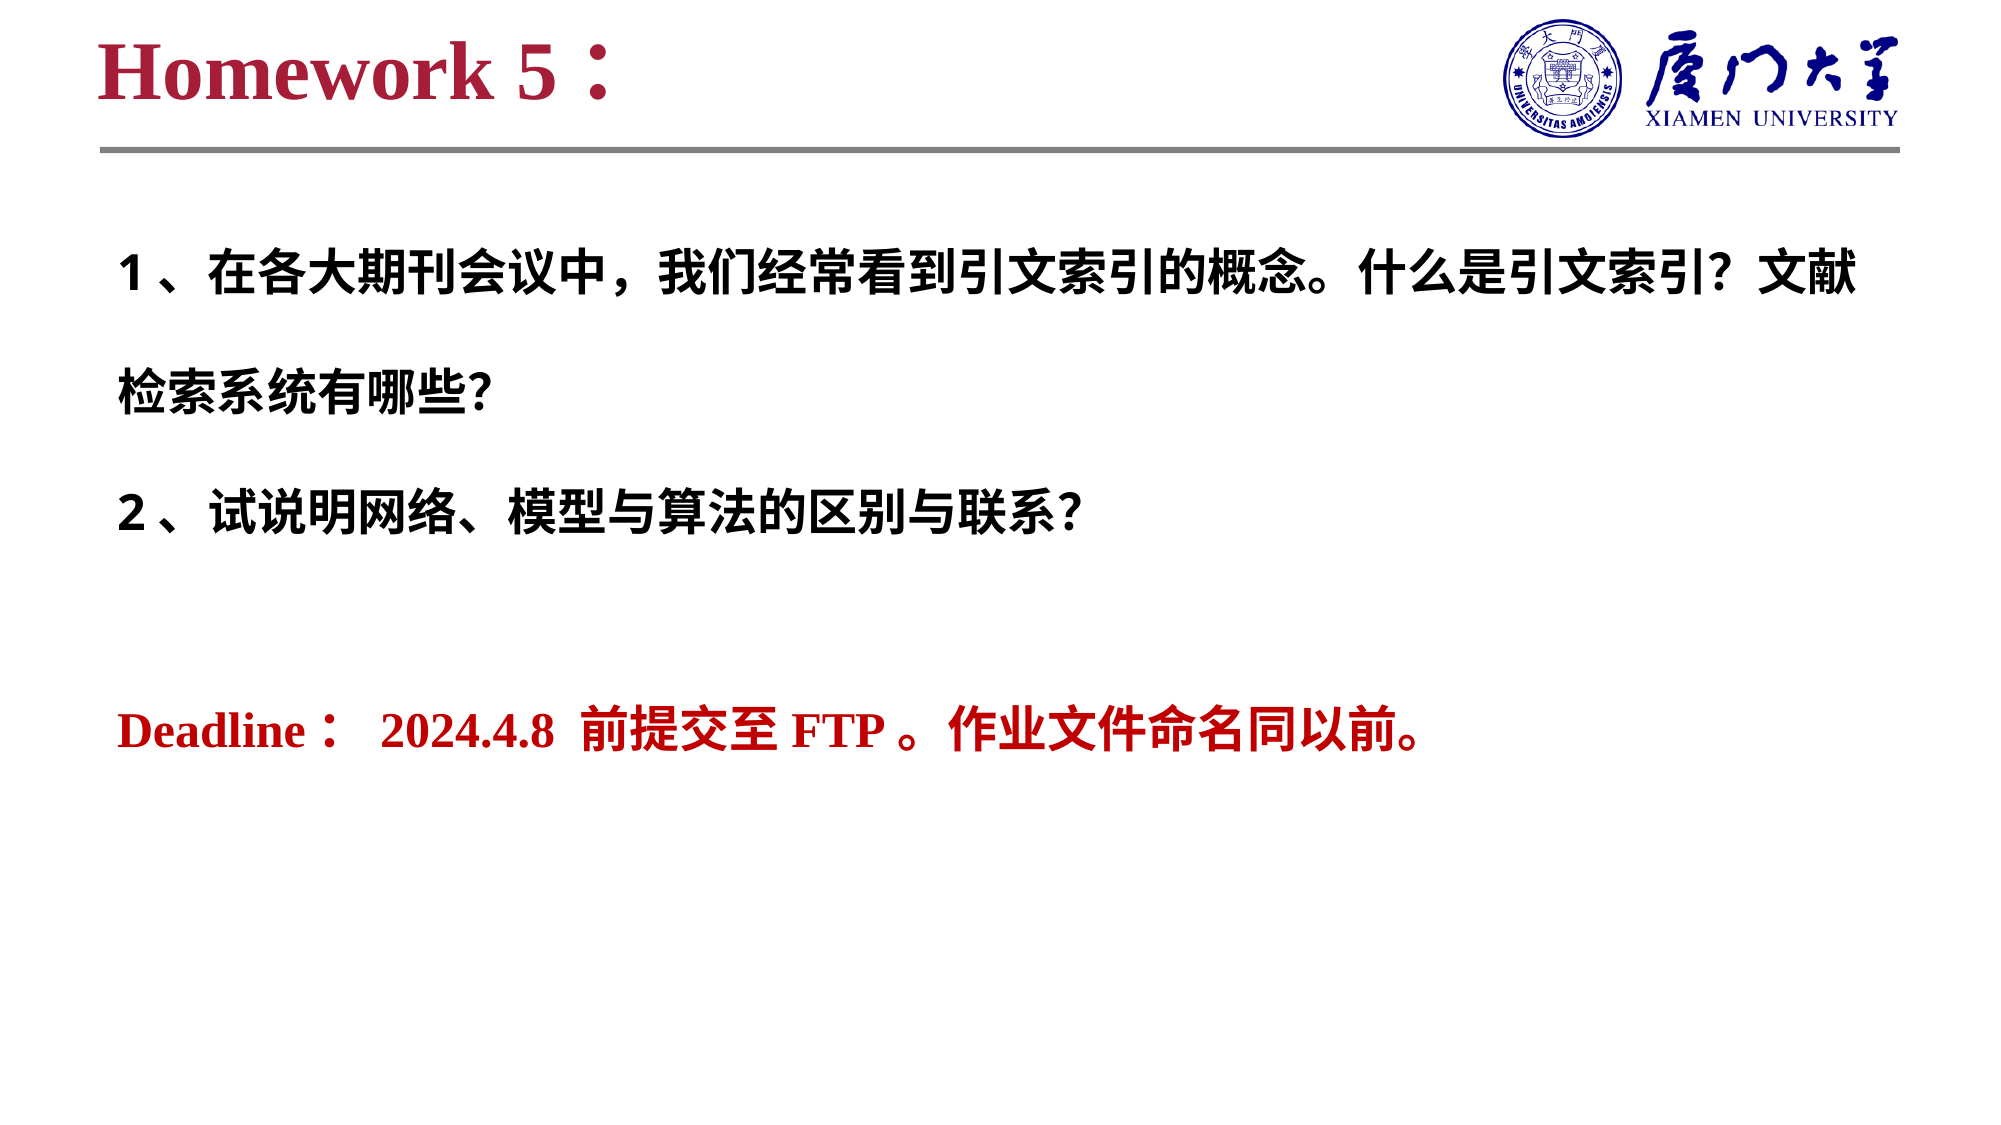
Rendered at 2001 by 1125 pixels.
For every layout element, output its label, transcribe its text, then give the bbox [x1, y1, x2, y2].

picture [1645, 30, 1898, 126]
text_box 1、在各大期刊会议中，我们经常看到引文索引的概念。什么是引文索引？文献检索系统有哪些？ 2、试说明网络、模型与算法的区别与联系？ Deadline：2024.4.8 前提交至FTP。作业文件命名同以前。 [102, 172, 1898, 766]
list Homework 5： [82, 42, 1485, 152]
picture [1503, 19, 1622, 138]
